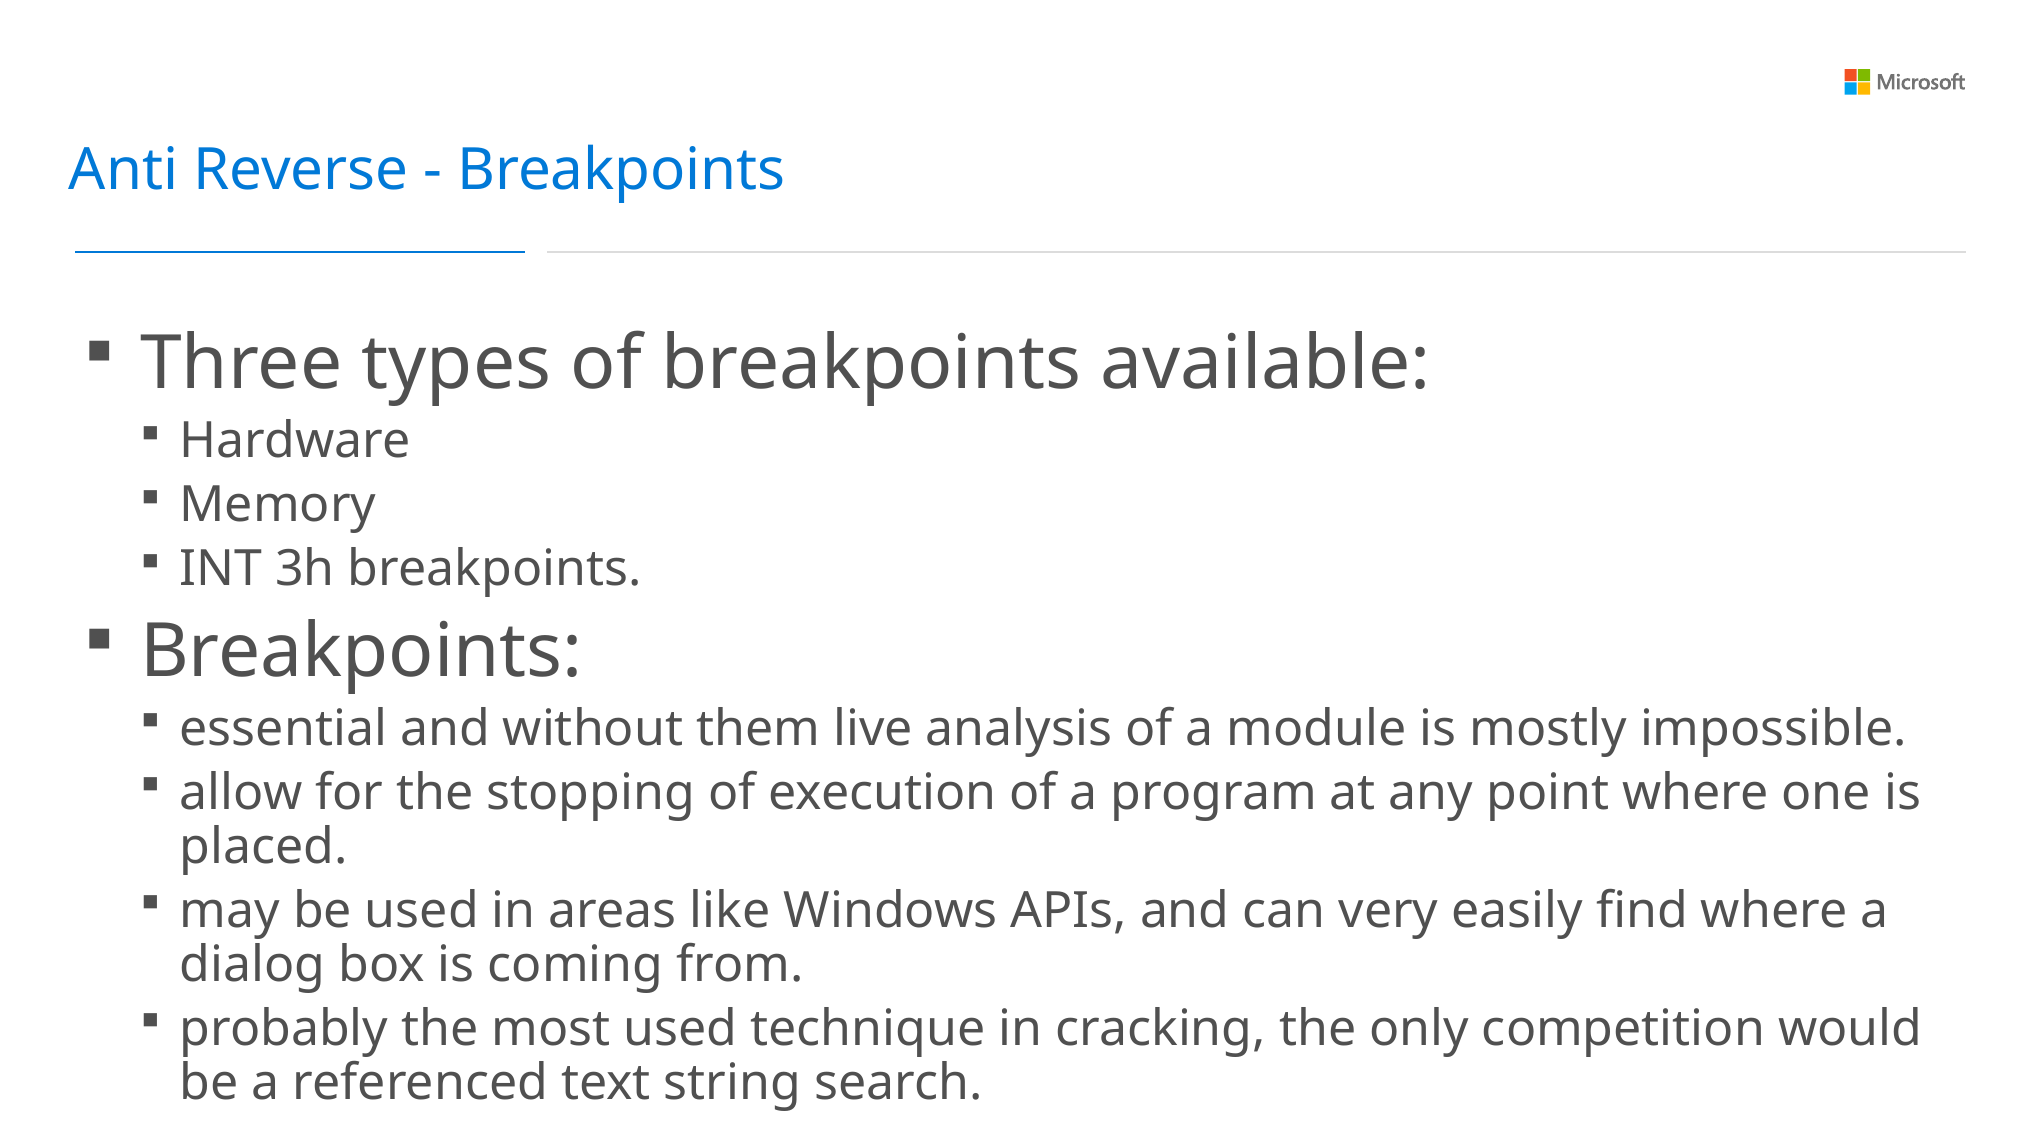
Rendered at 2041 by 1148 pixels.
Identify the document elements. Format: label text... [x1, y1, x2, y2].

text_box Three types of breakpoints available: Hardware Memory INT 3h breakpoints. Breakpoints: essential and without them live analysis of a module is mostly impossible. allow for the stopping of execution of a program at any point where one is placed. may be used in areas like Windows APIs, and can very easily find where a dialog box is coming from. probably the most used technique in cracking, the only competition would be a referenced text string search. [60, 308, 2010, 1125]
list Anti Reverse - Breakpoints [45, 120, 1968, 200]
